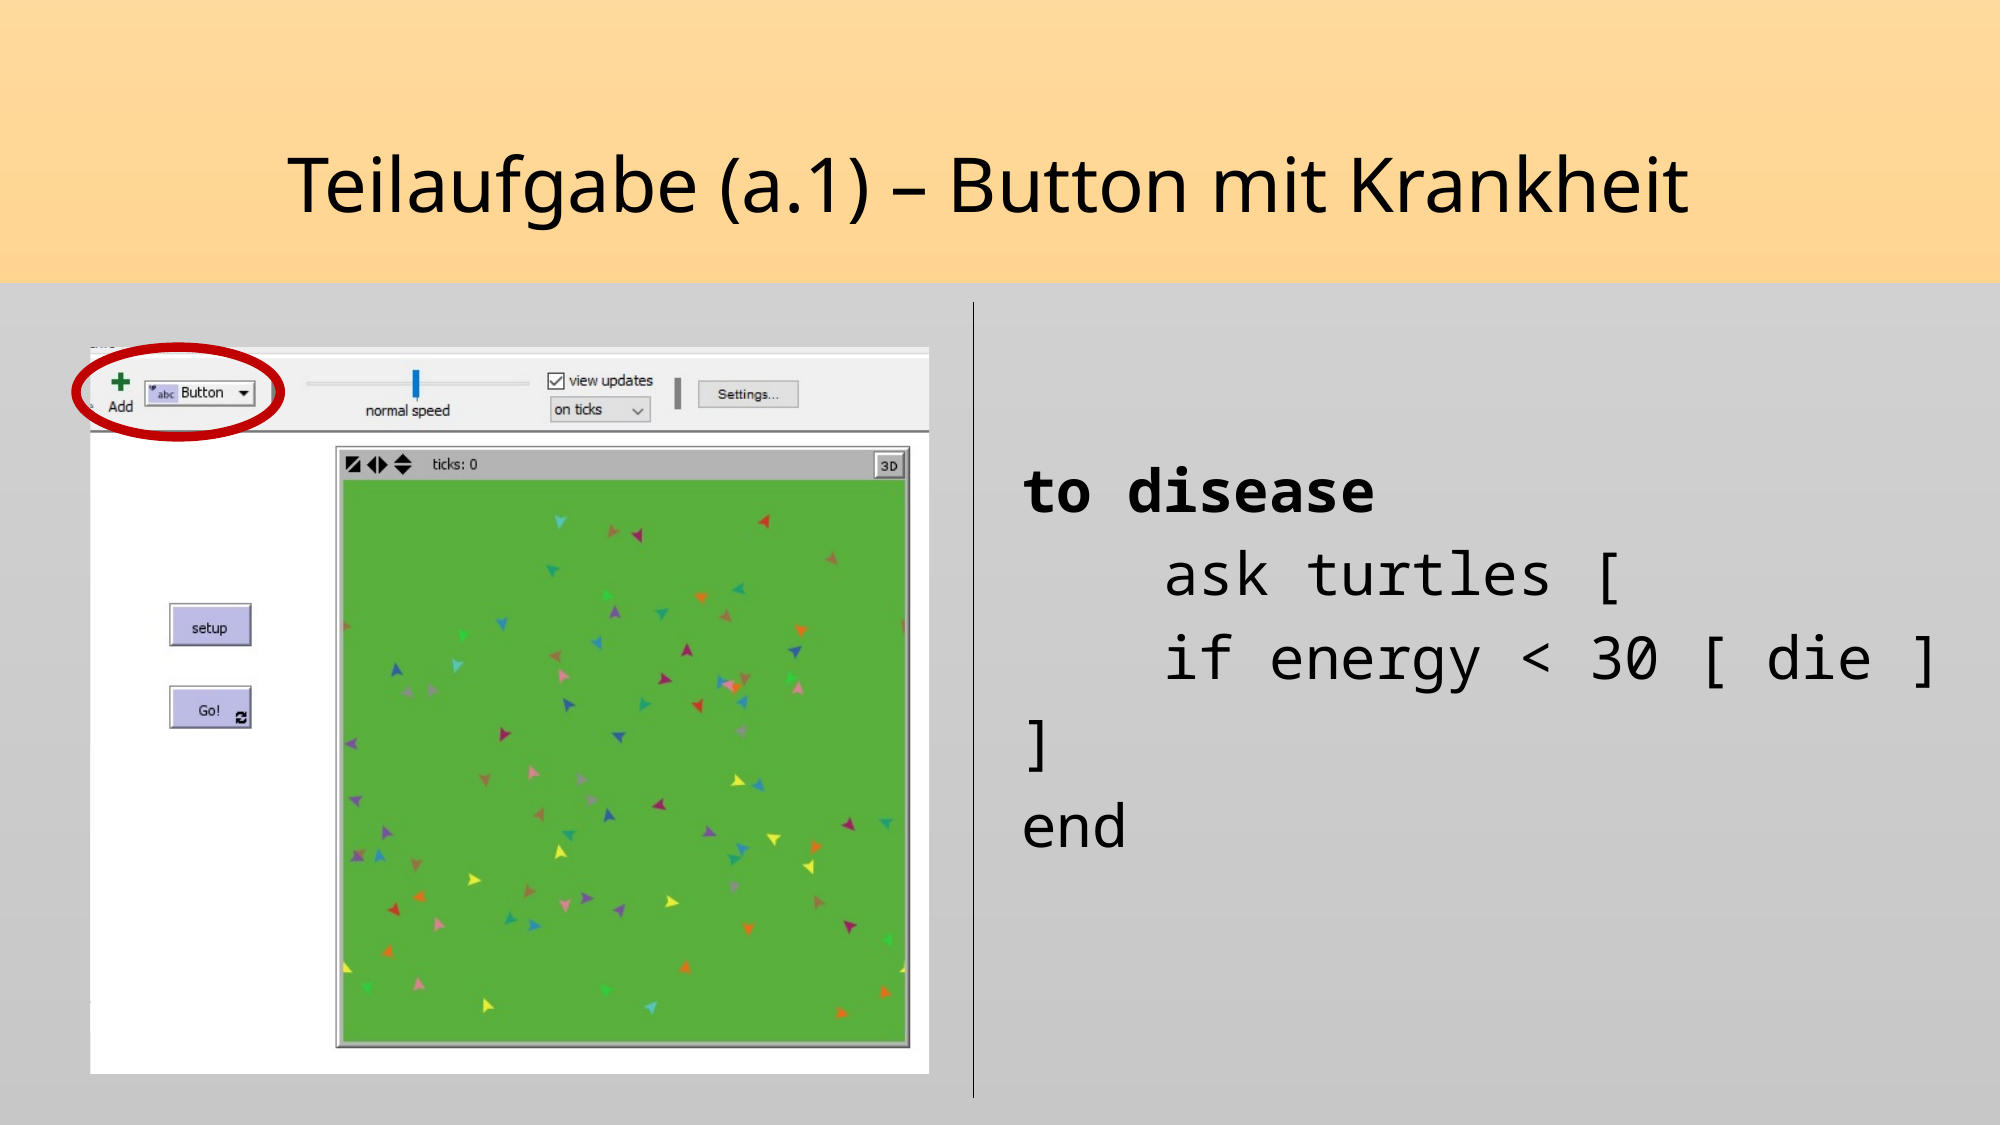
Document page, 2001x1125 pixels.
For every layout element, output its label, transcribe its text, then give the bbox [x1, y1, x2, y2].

subtitle to disease ask turtles [ if energy < 30 [ die ] ] end [1005, 453, 1976, 916]
title Teilaufgabe (a.1) – Button mit Krankheit [239, 120, 1740, 237]
text_box [0, 284, 2000, 1125]
text_box [74, 368, 90, 416]
picture [90, 347, 930, 1074]
text_box [0, 0, 2000, 284]
